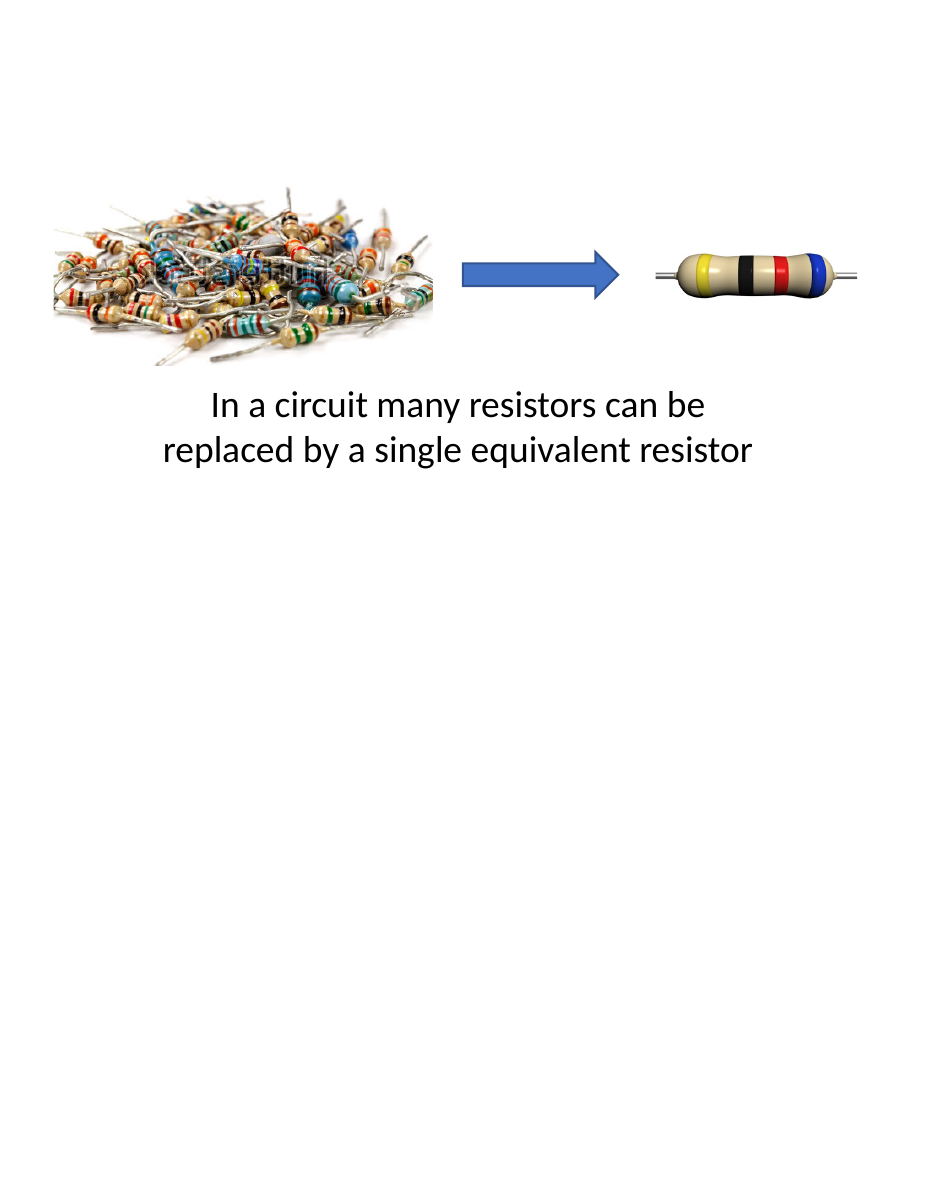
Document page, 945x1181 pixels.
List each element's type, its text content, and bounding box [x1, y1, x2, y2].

picture [53, 181, 433, 366]
text_box In a circuit many resistors can be replaced by a single equivalent resistor [135, 372, 781, 478]
picture [655, 250, 858, 300]
text_box [461, 249, 620, 300]
